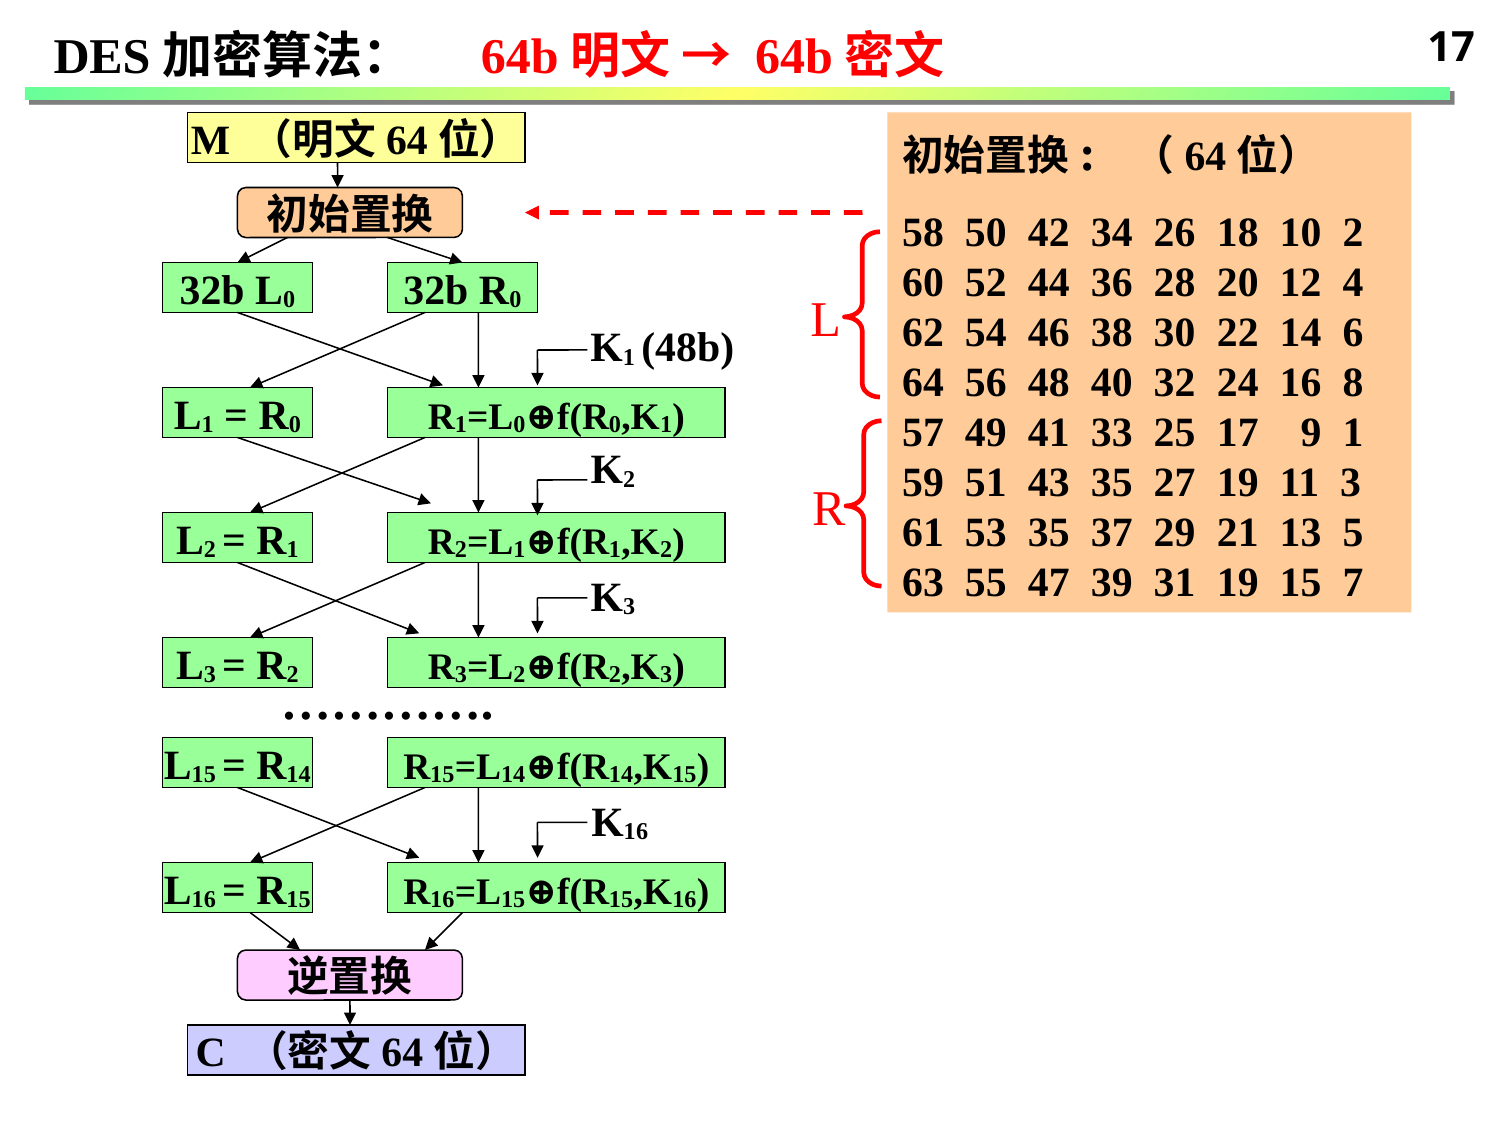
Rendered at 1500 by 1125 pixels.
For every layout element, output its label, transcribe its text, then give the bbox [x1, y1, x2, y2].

text_box 17 [1412, 11, 1491, 77]
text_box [162, 112, 751, 1076]
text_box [524, 112, 1412, 613]
text_box [24, 87, 1450, 100]
text_box DES加密算法： 64b明文 → 64b密文 [38, 15, 960, 87]
